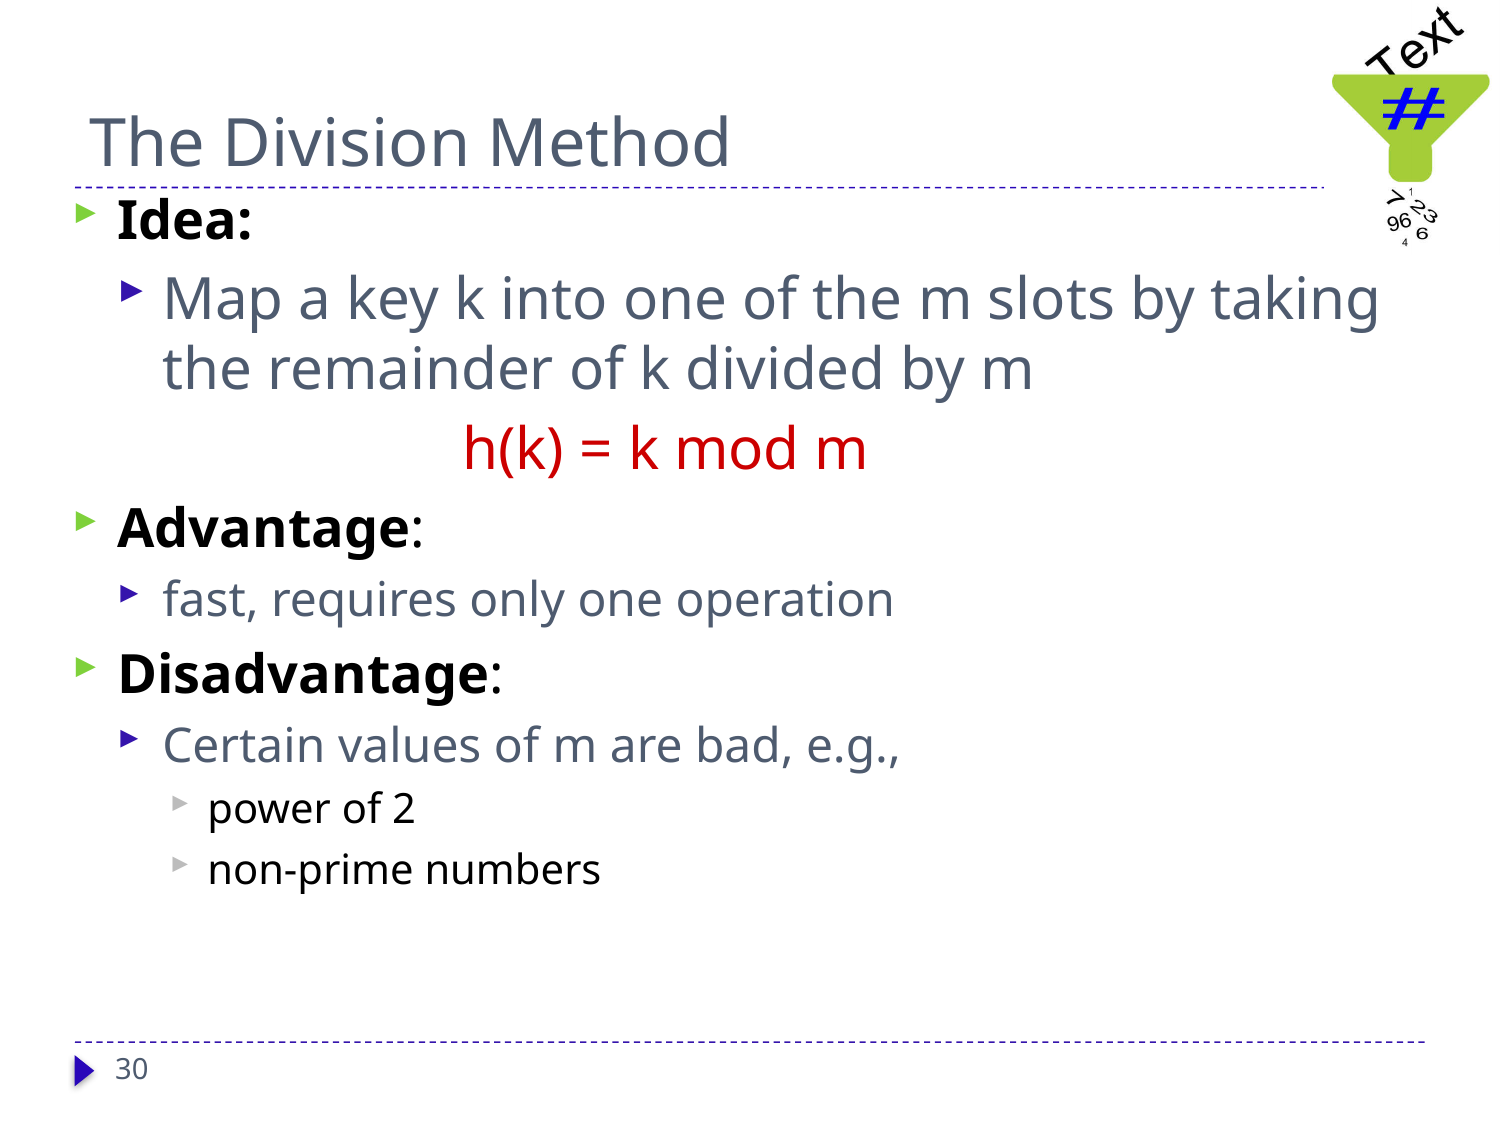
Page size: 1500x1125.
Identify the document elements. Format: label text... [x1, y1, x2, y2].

picture [1324, 0, 1500, 255]
title The Division Method [75, 24, 1425, 188]
list Idea: Map a key k into one of the m slots by taking the remainder of k divided by m h(k) = k mod m Advantage: fast, requires only one operation Disadvantage: Certain values of m are bad, e.g., power of 2 non-prime numbers [57, 178, 1408, 1073]
slide_number 30 [100, 1073, 426, 1103]
